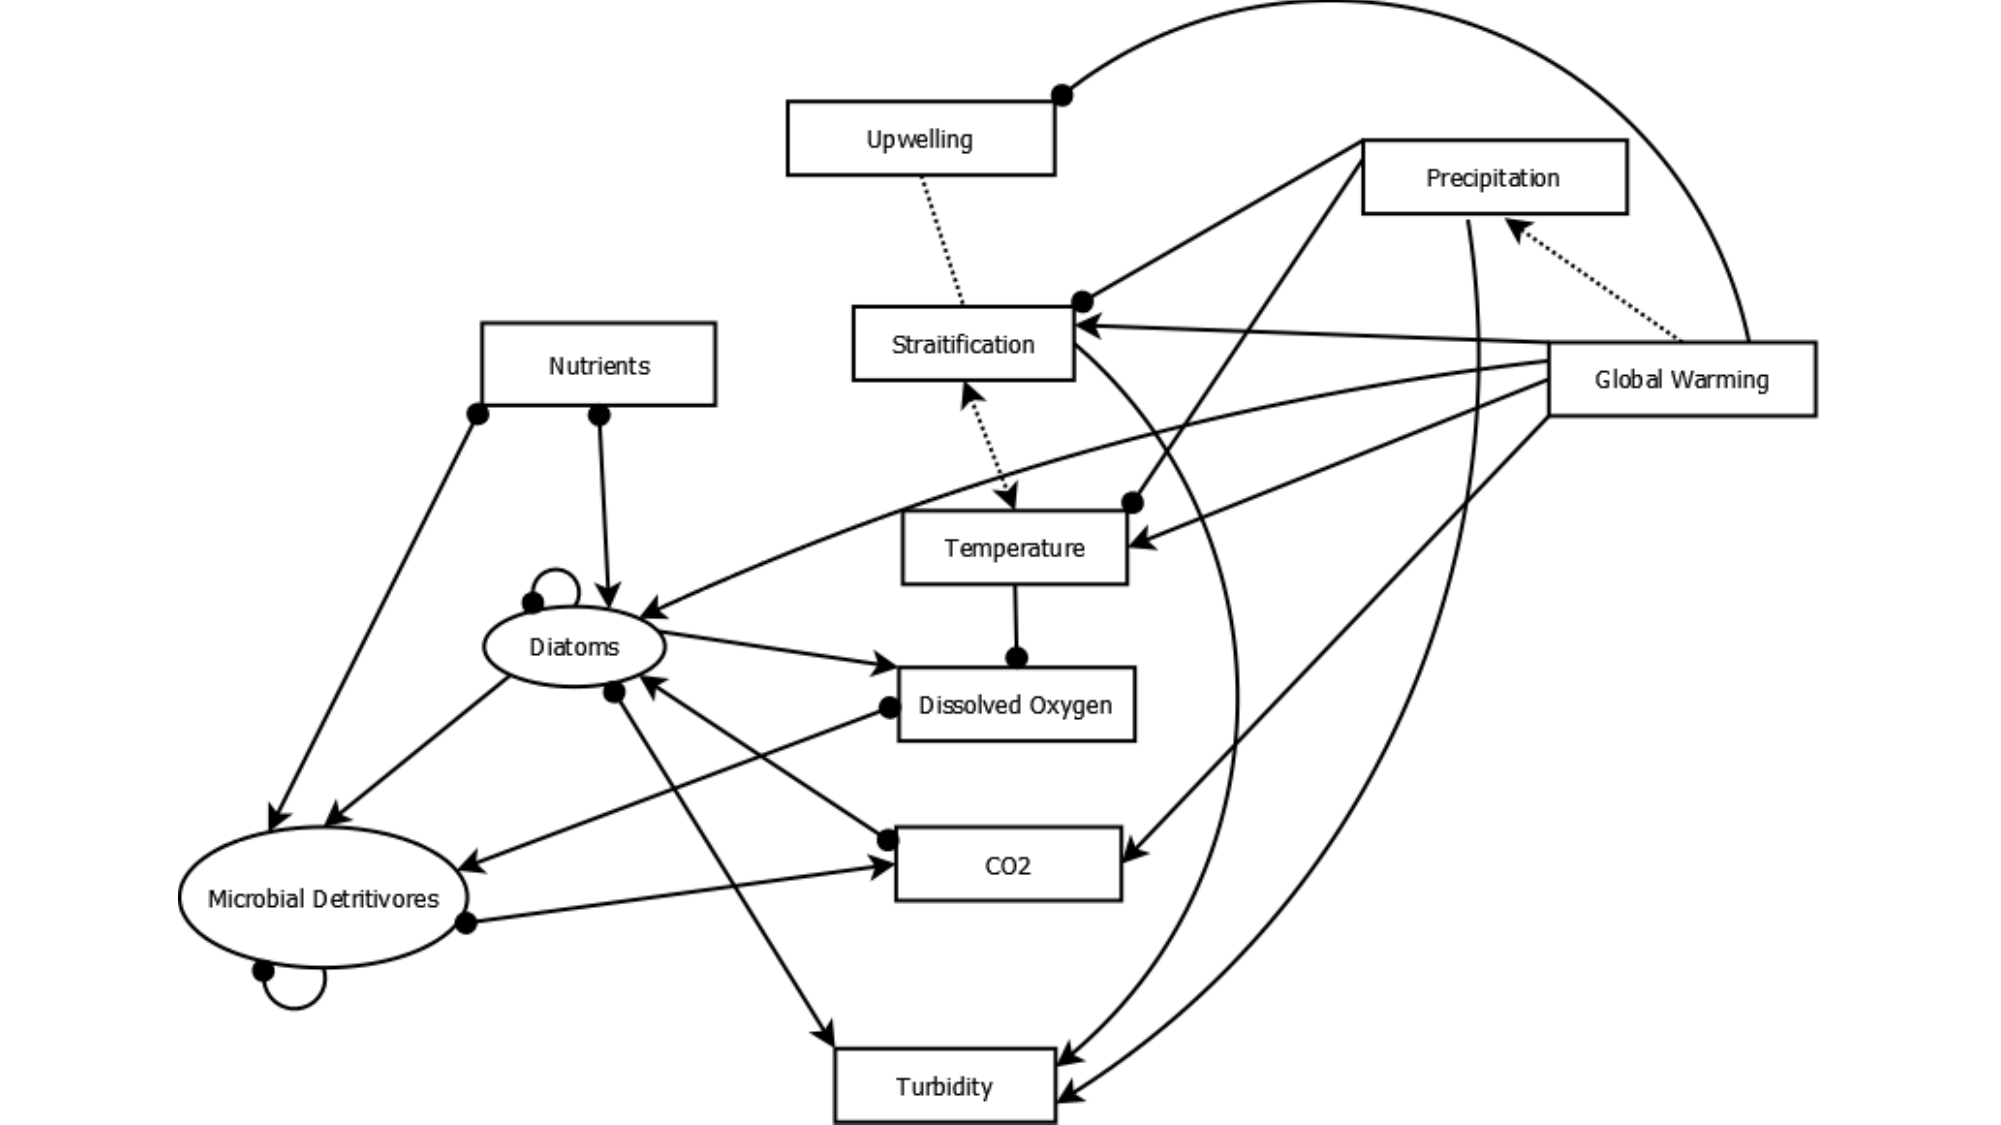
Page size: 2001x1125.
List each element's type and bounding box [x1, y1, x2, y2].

picture [178, 0, 1821, 1125]
